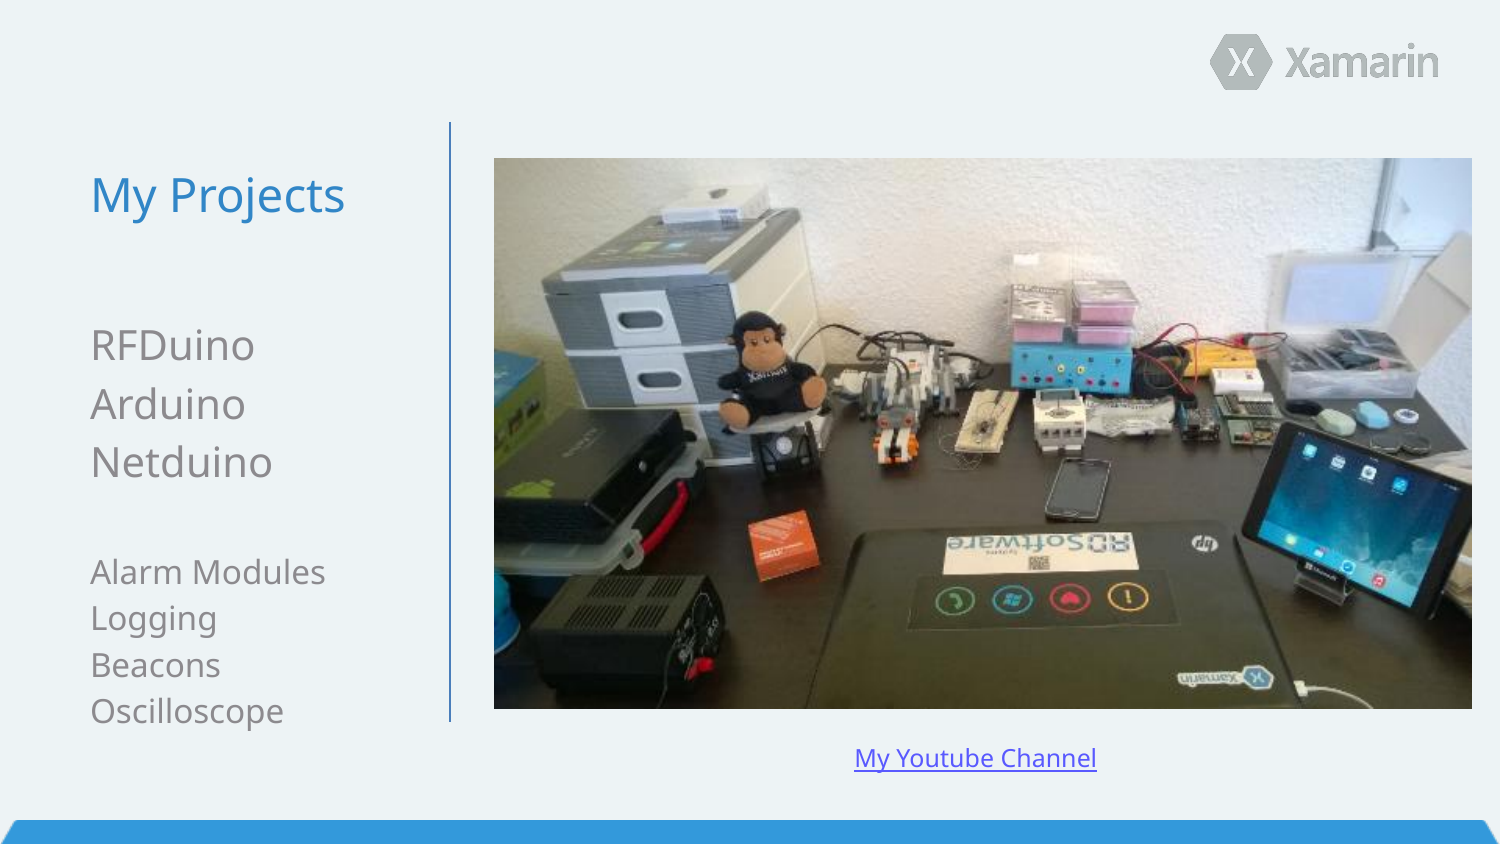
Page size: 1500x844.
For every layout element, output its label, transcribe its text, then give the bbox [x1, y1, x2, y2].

list RFDuino Arduino Netduino Alarm Modules Logging Beacons Oscilloscope [75, 311, 409, 781]
picture [493, 158, 1472, 710]
picture [1210, 34, 1438, 90]
picture [0, 820, 1500, 844]
list My Projects [75, 158, 409, 265]
text_box My Youtube Channel [589, 735, 1362, 785]
